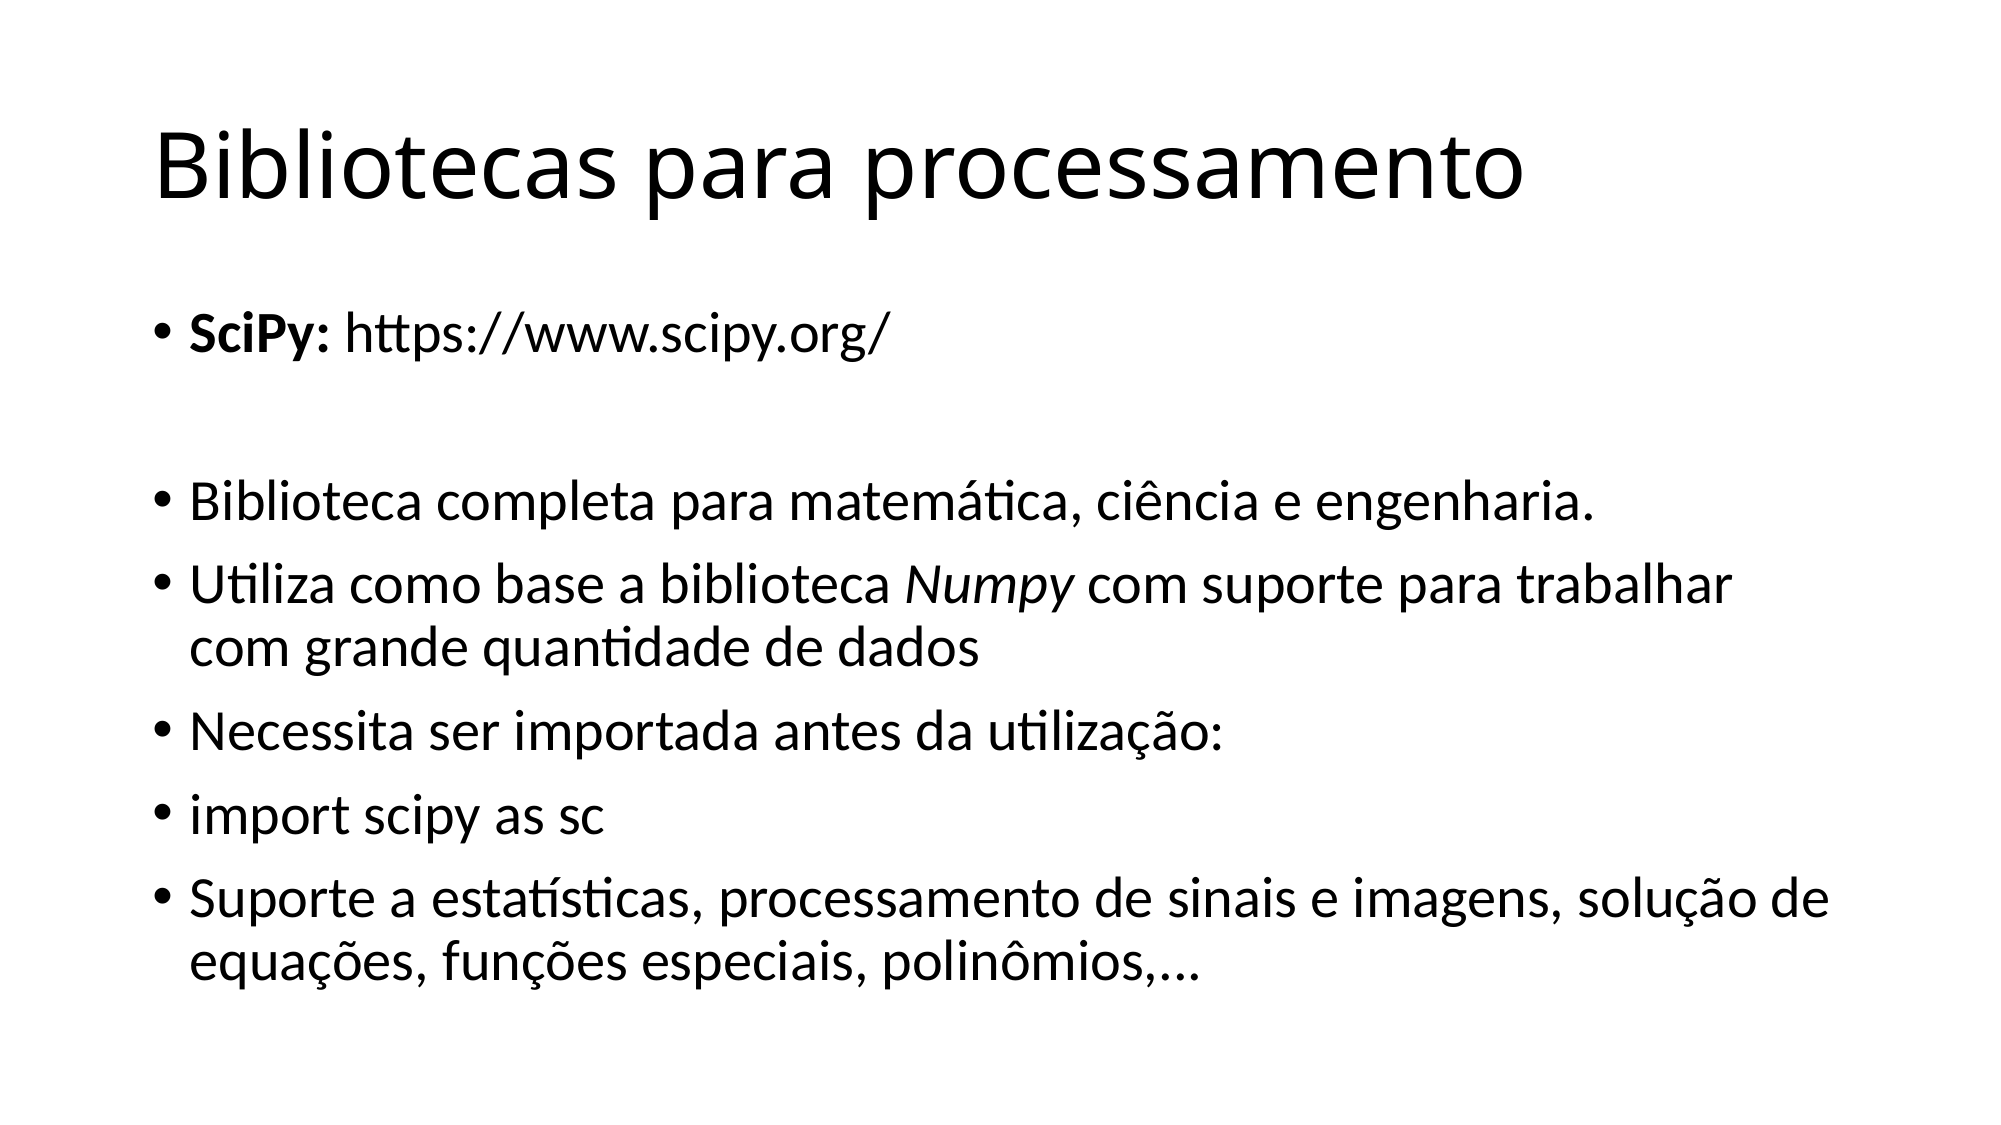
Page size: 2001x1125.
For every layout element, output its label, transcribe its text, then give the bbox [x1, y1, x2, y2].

list SciPy: https://www.scipy.org/ Biblioteca completa para matemática, ciência e engenharia. Utiliza como base a biblioteca Numpy com suporte para trabalhar com grande quantidade de dados Necessita ser importada antes da utilização: import scipy as sc Suporte a estatísticas, processamento de sinais e imagens, solução de equações, funções especiais, polinômios,... [137, 295, 1863, 1125]
title Bibliotecas para processamento [137, 59, 1896, 278]
